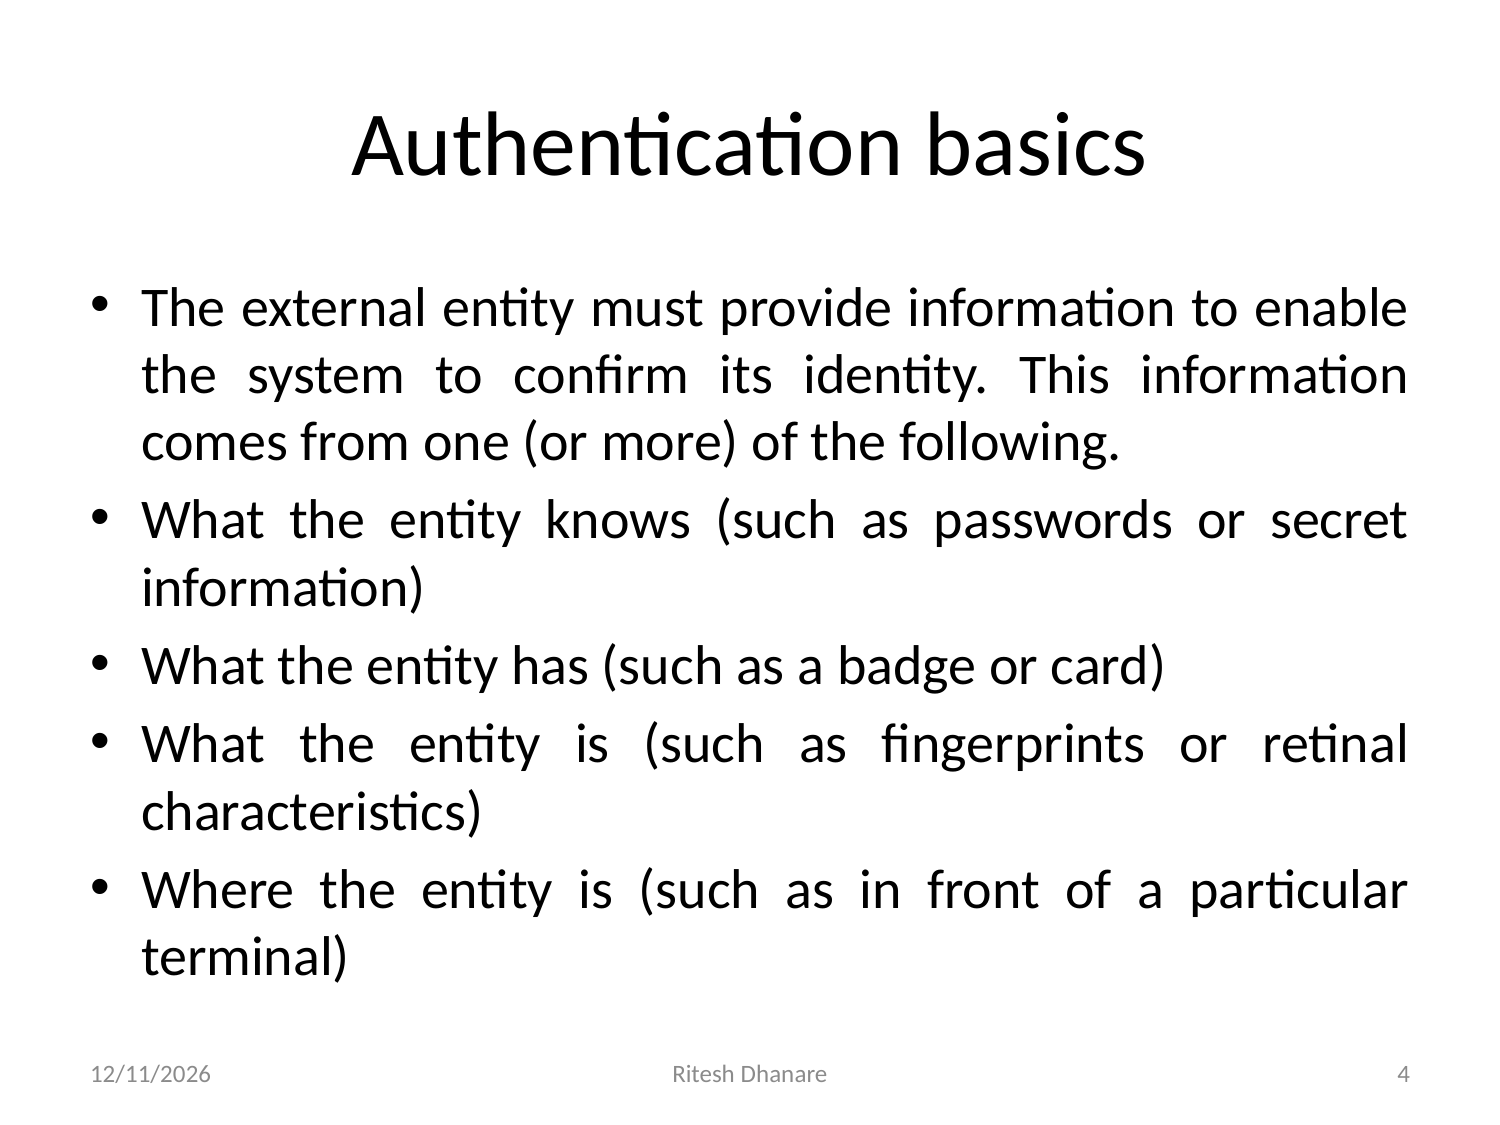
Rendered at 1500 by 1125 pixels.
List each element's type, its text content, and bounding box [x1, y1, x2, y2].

title Authentication basics [75, 45, 1425, 233]
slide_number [75, 1042, 425, 1103]
slide_number 4 [1074, 1042, 1425, 1103]
list The external entity must provide information to enable the system to confirm its identity. This information comes from one (or more) of the following. What the entity knows (such as passwords or secret information) What the entity has (such as a badge or card) What the entity is (such as fingerprints or retinal characteristics) Where the entity is (such as in front of a particular terminal) [75, 262, 1425, 1005]
footer Ritesh Dhanare [512, 1042, 988, 1103]
